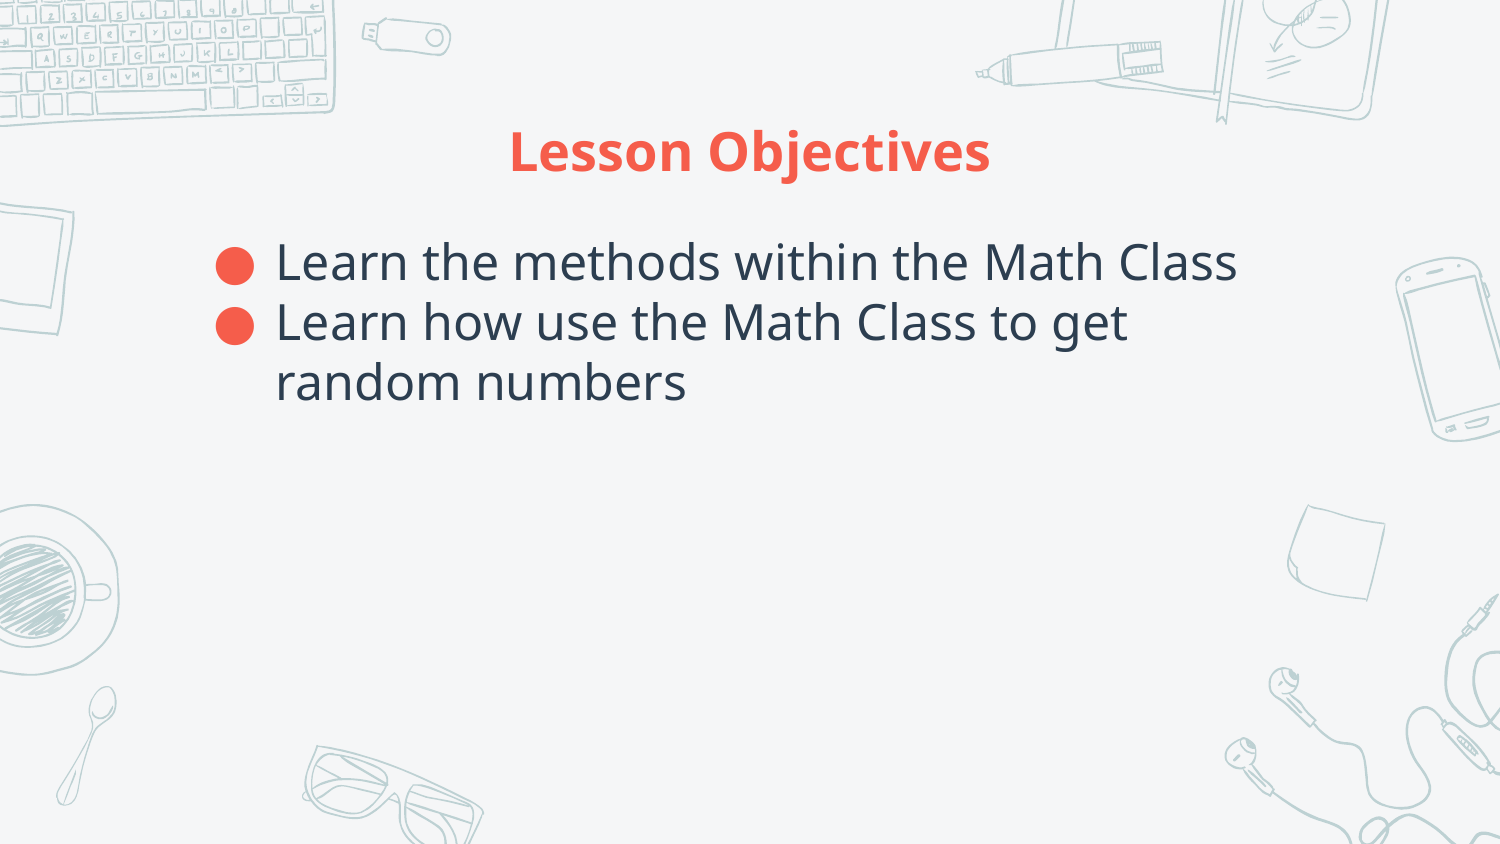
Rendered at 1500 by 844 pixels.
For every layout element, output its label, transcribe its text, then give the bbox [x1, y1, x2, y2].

list Learn the methods within the Math Class Learn how use the Math Class to get random numbers [185, 215, 1315, 790]
title Lesson Objectives [185, 102, 1315, 198]
